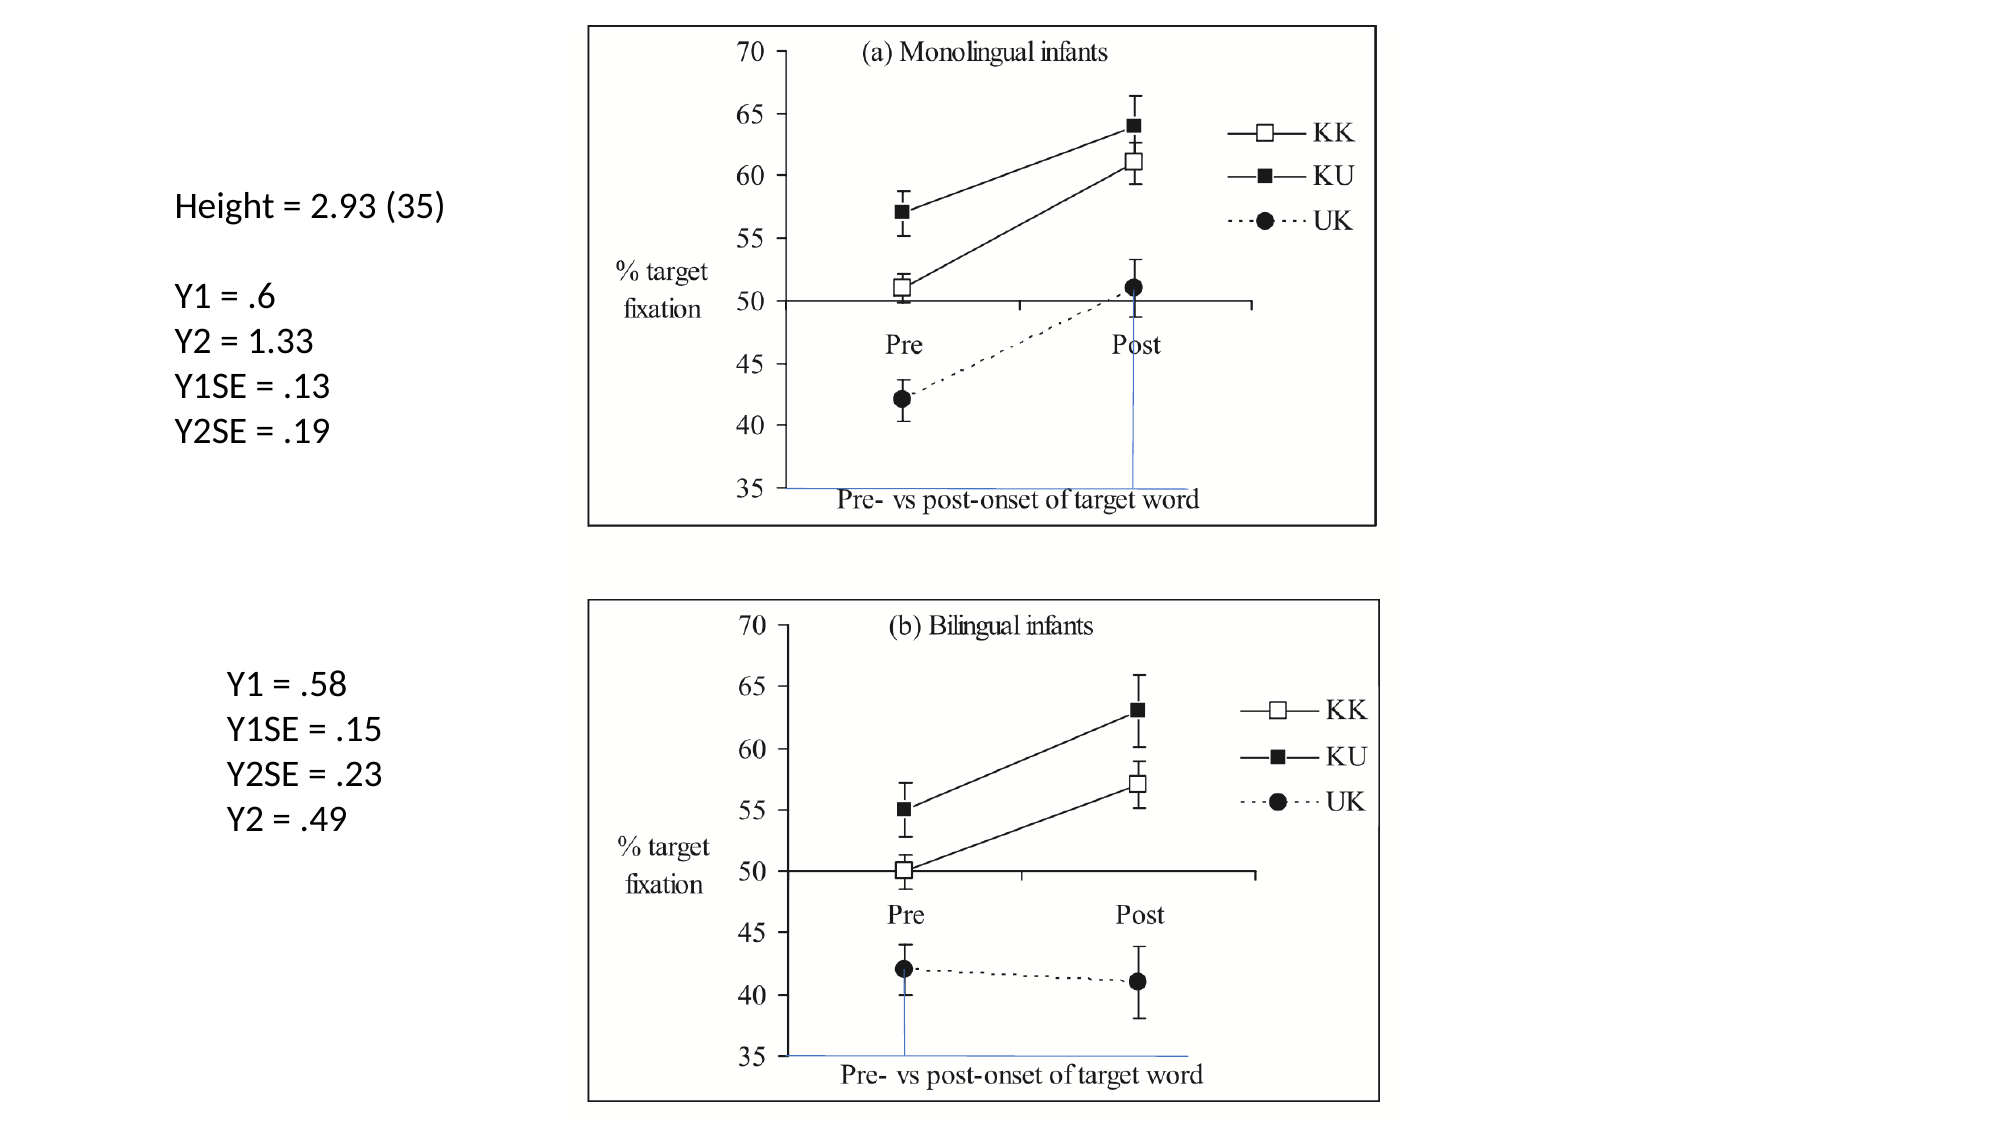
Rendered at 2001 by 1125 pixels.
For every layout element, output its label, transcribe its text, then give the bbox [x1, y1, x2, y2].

picture [567, 0, 1406, 1125]
text_box Y1 = .58 Y1SE = .15 Y2SE = .23 Y2 = .49 [212, 651, 398, 847]
text_box Height = 2.93 (35) Y1 = .6 Y2 = 1.33 Y1SE = .13 Y2SE = .19 [159, 173, 461, 503]
